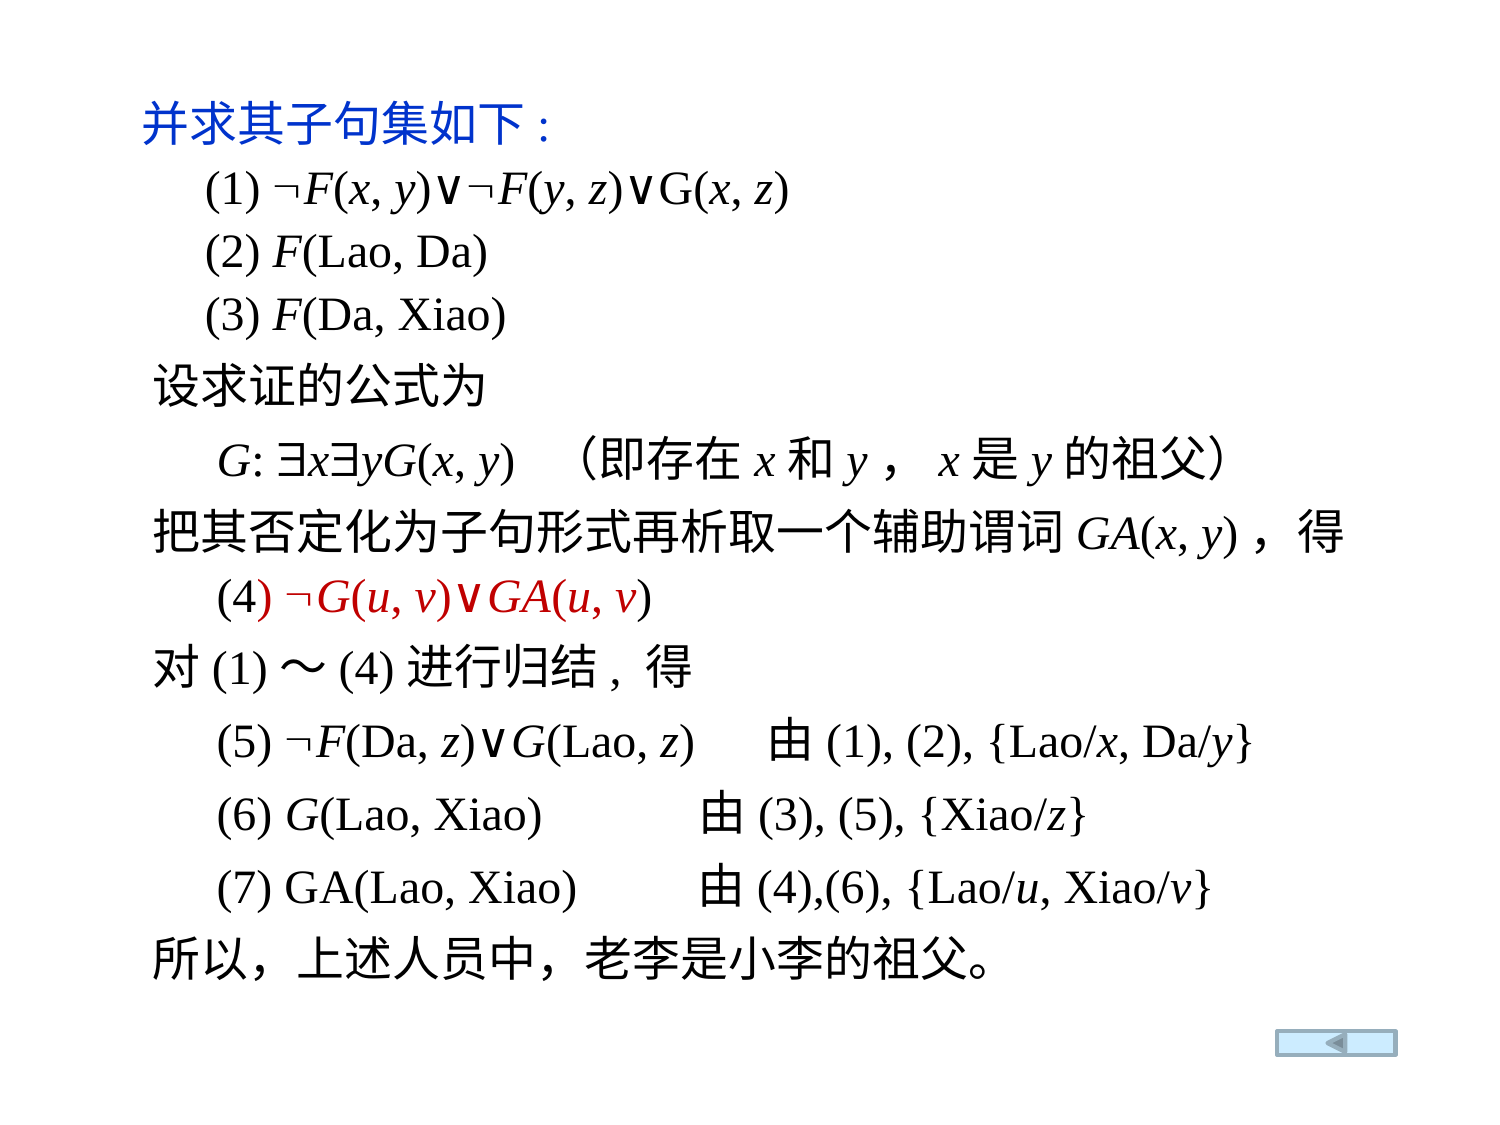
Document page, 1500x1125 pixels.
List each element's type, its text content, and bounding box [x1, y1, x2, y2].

text_box [1275, 1029, 1398, 1057]
list 并求其子句集如下: (1) F(x, y)∨F(y, z)∨G(x, z) (2) F(Lao, Da) (3) F(Da, Xiao) 设求证的公式为 G: xyG(x, y) （即存在x和y，x是y的祖父） 把其否定化为子句形式再析取一个辅助谓词GA(x, y)，得 (4) G(u, v)∨GA(u, v) 对(1)～(4)进行归结, 得 (5) F(Da, z)∨G(Lao, z) 由(1), (2), {Lao/x, Da/y} (6) G(Lao, Xiao) 由(3), (5), {Xiao/z} (7) GA(Lao, Xiao) 由(4),(6), {Lao/u, Xiao/v} 所以，上述人员中，老李是小李的祖父。 [93, 79, 1466, 1105]
